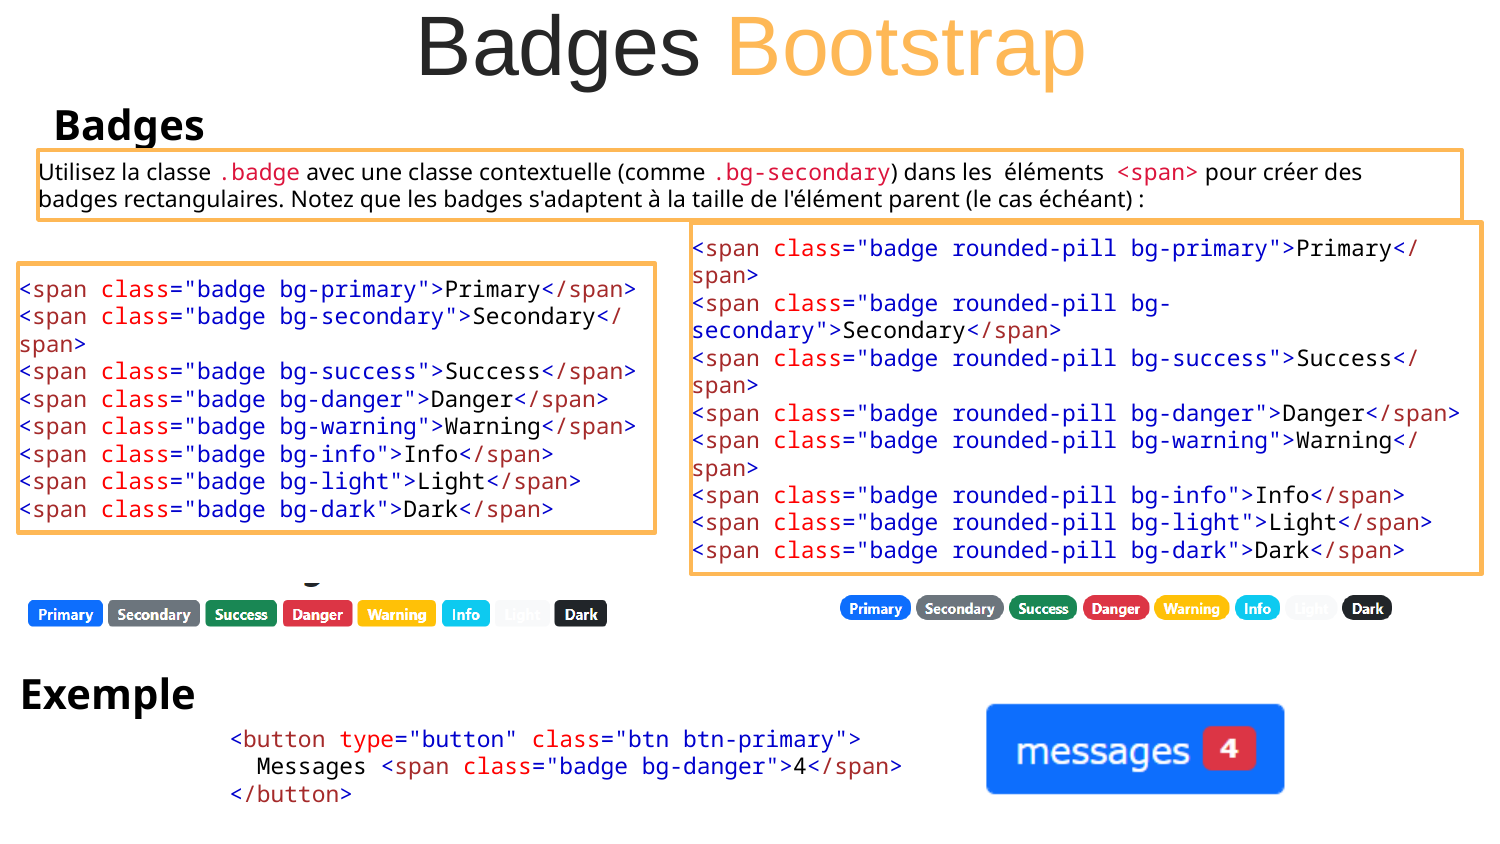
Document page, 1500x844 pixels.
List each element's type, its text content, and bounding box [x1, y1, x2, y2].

list Badges Bootstrap [39, 0, 1464, 86]
text_box <span class="badge bg-primary">Primary</span> <span class="badge bg-secondary">Secondary</span> <span class="badge bg-success">Success</span> <span class="badge bg-danger">Danger</span> <span class="badge bg-warning">Warning</span> <span class="badge bg-info">Info</span> <span class="badge bg-light">Light</span> <span class="badge bg-dark">Dark</span> [16, 261, 657, 535]
picture [4, 583, 643, 648]
picture [938, 679, 1360, 826]
text_box <button type="button" class="btn btn-primary"> Messages <span class="badge bg-danger">4</span> </button> [214, 716, 933, 814]
text_box Badges [38, 91, 1235, 148]
text_box <span class="badge rounded-pill bg-primary">Primary</span> <span class="badge rounded-pill bg-secondary">Secondary</span> <span class="badge rounded-pill bg-success">Success</span> <span class="badge rounded-pill bg-danger">Danger</span> <span class="badge rounded-pill bg-warning">Warning</span> <span class="badge rounded-pill bg-info">Info</span> <span class="badge rounded-pill bg-light">Light</span> <span class="badge rounded-pill bg-dark">Dark</span> [689, 220, 1484, 576]
text_box Utilisez la classe .badge avec une classe contextuelle (comme .bg-secondary) dans les éléments <span> pour créer des badges rectangulaires. Notez que les badges s'adaptent à la taille de l'élément parent (le cas échéant) : [36, 148, 1464, 222]
picture [820, 583, 1410, 632]
text_box Exemple [4, 660, 215, 726]
